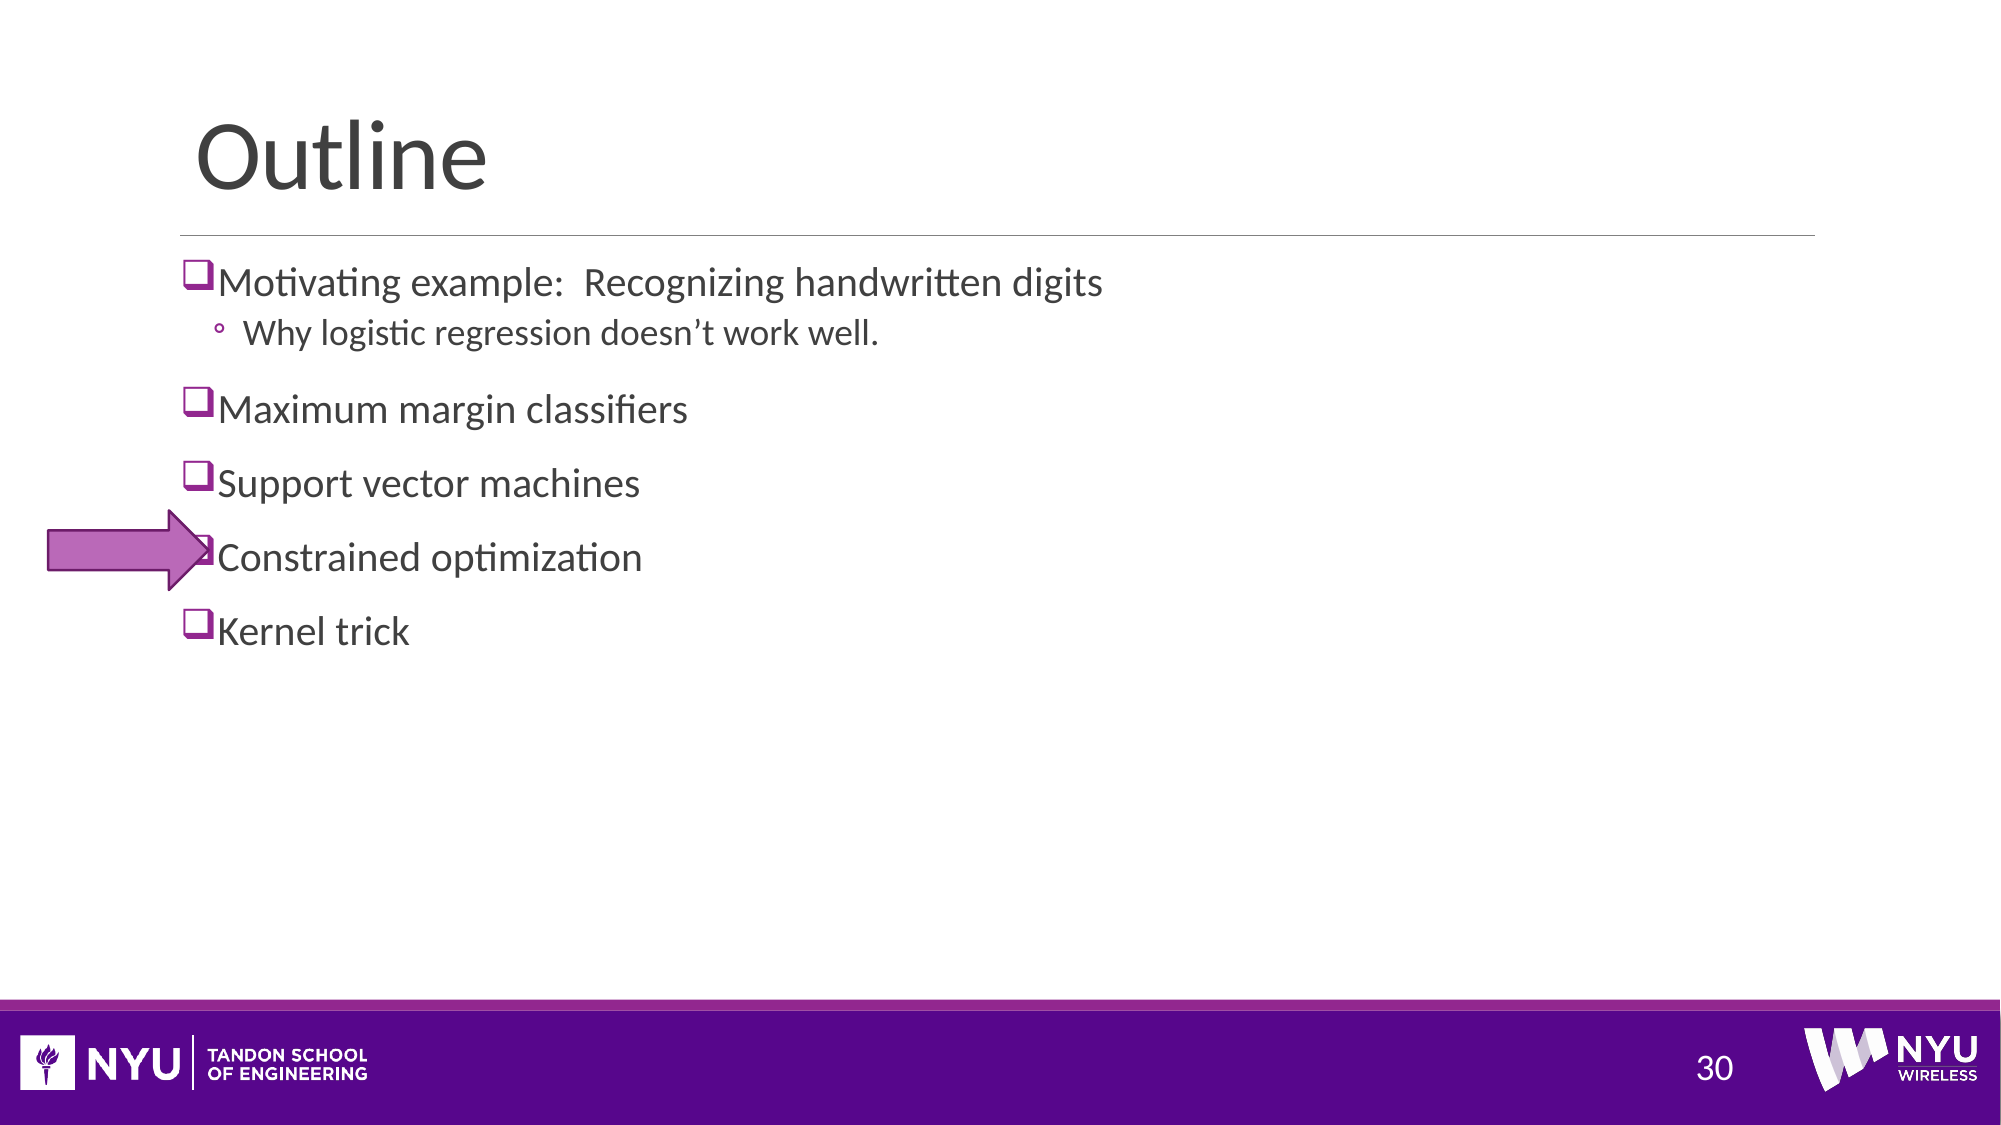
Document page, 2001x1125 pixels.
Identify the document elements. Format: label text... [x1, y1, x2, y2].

text_box [46, 509, 210, 592]
title Outline [180, 47, 1830, 218]
list Motivating example: Recognizing handwritten digits Why logistic regression doesn’t work well. Maximum margin classifiers Support vector machines Constrained optimization Kernel trick [180, 252, 1830, 963]
slide_number 30 [1533, 1035, 1749, 1096]
